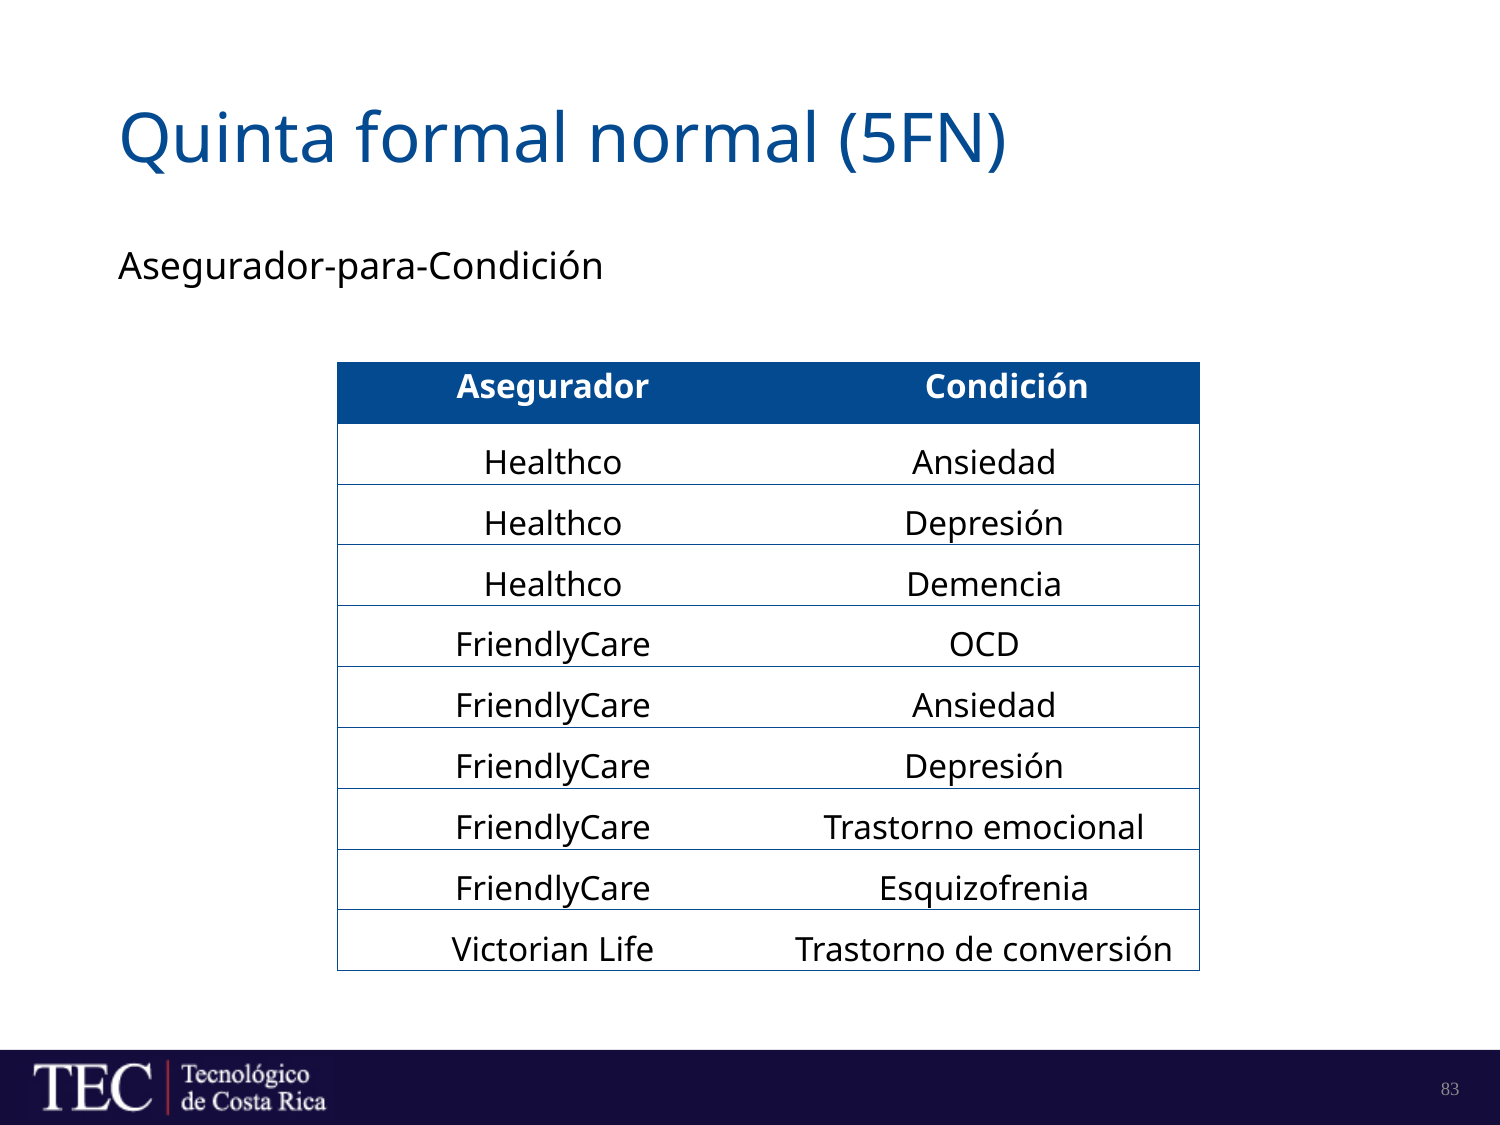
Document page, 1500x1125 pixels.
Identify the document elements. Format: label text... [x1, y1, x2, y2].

table_cell OCD [769, 606, 1199, 666]
table_cell Depresión [769, 485, 1199, 544]
table_cell FriendlyCare [338, 606, 769, 666]
table_cell Depresión [769, 728, 1199, 788]
table_header Condición [769, 363, 1199, 423]
table_cell FriendlyCare [338, 728, 769, 788]
table_cell Demencia [769, 545, 1199, 605]
slide_number 83 [1283, 1057, 1475, 1118]
table_header Asegurador [338, 363, 769, 423]
table_cell Victorian Life [338, 910, 769, 970]
title Quinta formal normal (5FN) [103, 59, 1397, 210]
list Asegurador-para-Condición [103, 239, 1397, 300]
table_cell FriendlyCare [338, 789, 769, 849]
table_cell Trastorno emocional [769, 789, 1199, 849]
picture [28, 1056, 334, 1119]
table_cell Healthco [338, 424, 769, 484]
table_cell FriendlyCare [338, 850, 769, 909]
table_cell Healthco [338, 485, 769, 544]
table_cell Trastorno de conversión [769, 910, 1199, 970]
table_cell Healthco [338, 545, 769, 605]
table_cell Ansiedad [769, 424, 1199, 484]
table_cell Esquizofrenia [769, 850, 1199, 909]
table_cell Ansiedad [769, 667, 1199, 727]
table_cell FriendlyCare [338, 667, 769, 727]
